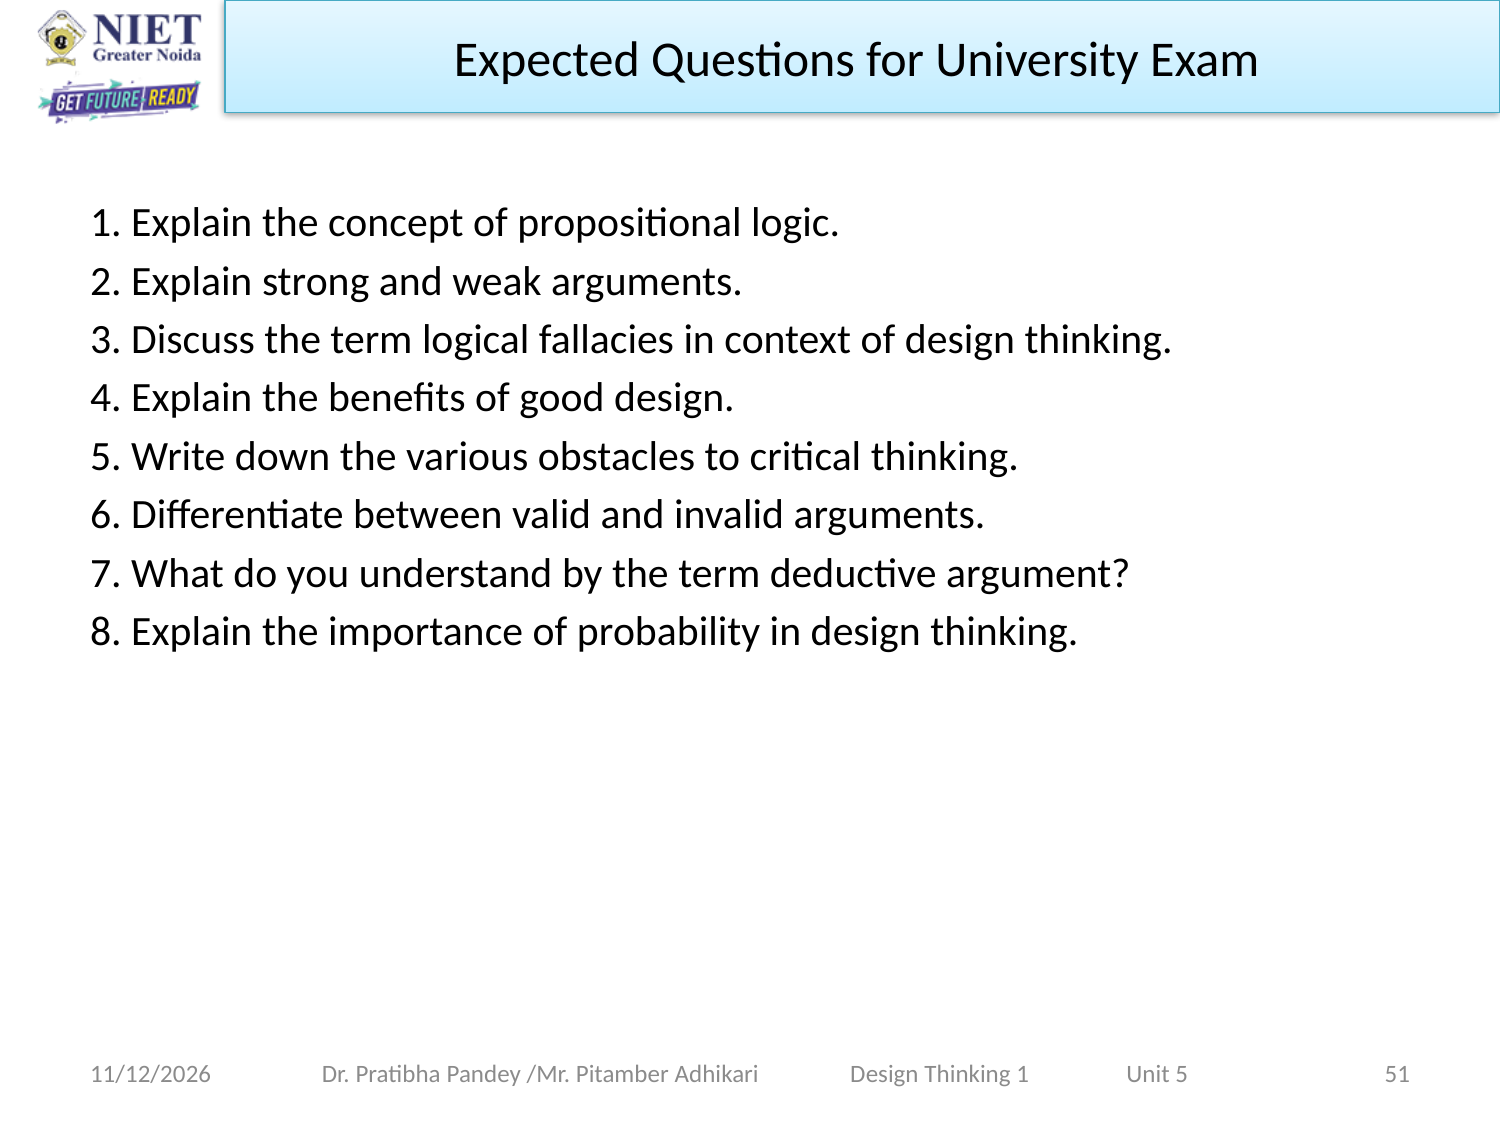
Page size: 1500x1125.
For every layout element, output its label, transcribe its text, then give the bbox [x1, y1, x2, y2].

text_box Expected Questions for University Exam [238, 0, 1500, 113]
footer Dr. Pratibha Pandey /Mr. Pitamber Adhikari Design Thinking 1 Unit 5 [262, 1042, 1074, 1103]
picture [0, 0, 238, 135]
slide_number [75, 1042, 262, 1103]
slide_number 51 [1074, 1042, 1425, 1103]
list 1. Explain the concept of propositional logic. 2. Explain strong and weak arguments. 3. Discuss the term logical fallacies in context of design thinking. 4. Explain the benefits of good design. 5. Write down the various obstacles to critical thinking. 6. Differentiate between valid and invalid arguments. 7. What do you understand by the term deductive argument? 8. Explain the importance of probability in design thinking. [75, 187, 1463, 1005]
